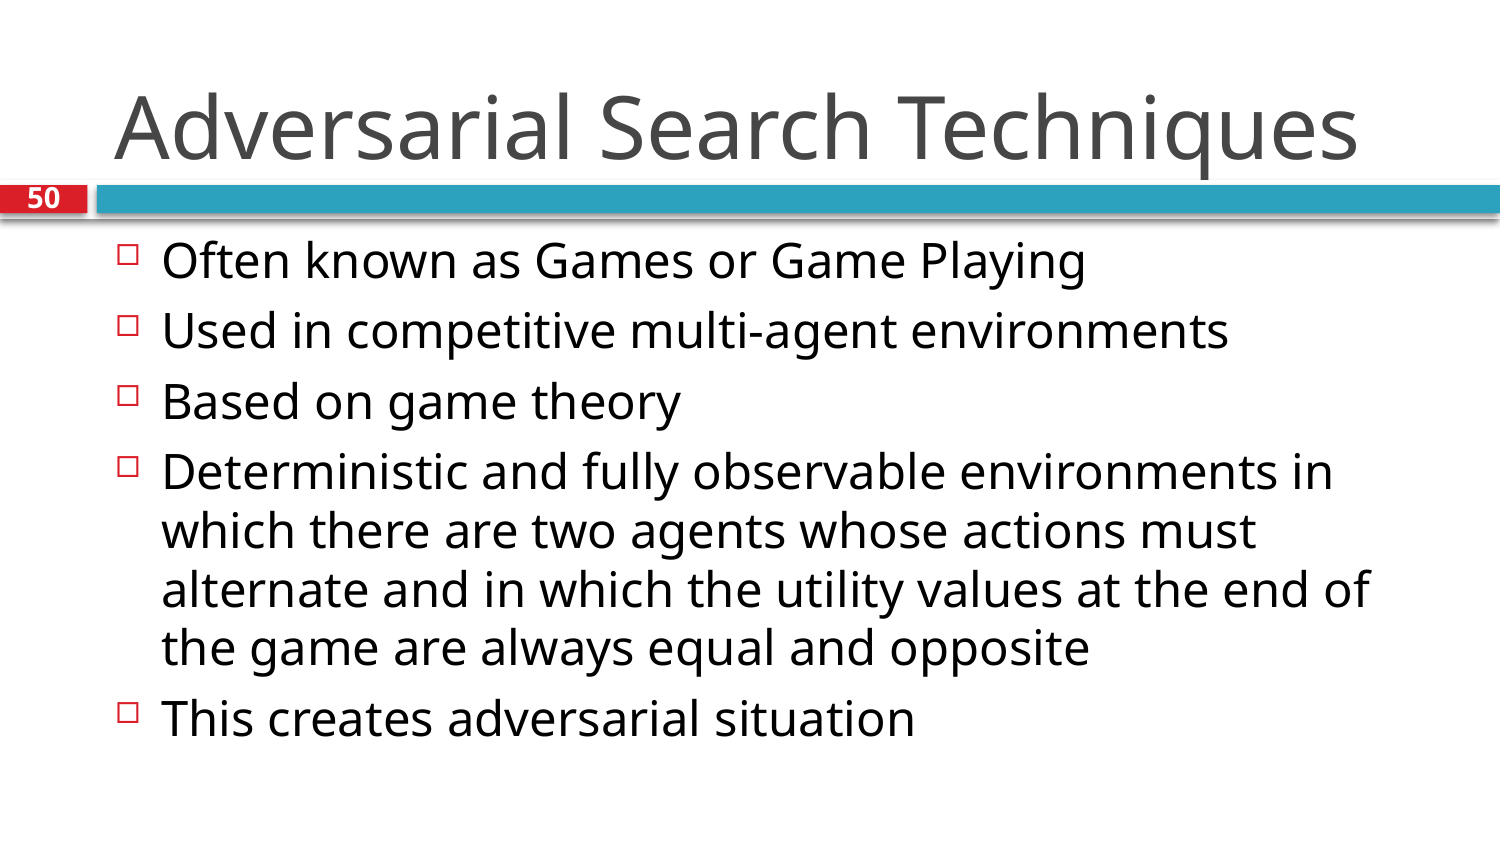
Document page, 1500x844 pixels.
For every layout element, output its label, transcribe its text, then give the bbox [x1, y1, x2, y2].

title Adversarial Search Techniques [99, 19, 1438, 185]
list Often known as Games or Game Playing Used in competitive multi-agent environments Based on game theory Deterministic and fully observable environments in which there are two agents whose actions must alternate and in which the utility values at the end of the game are always equal and opposite This creates adversarial situation [100, 221, 1438, 754]
slide_number 50 [0, 184, 88, 215]
